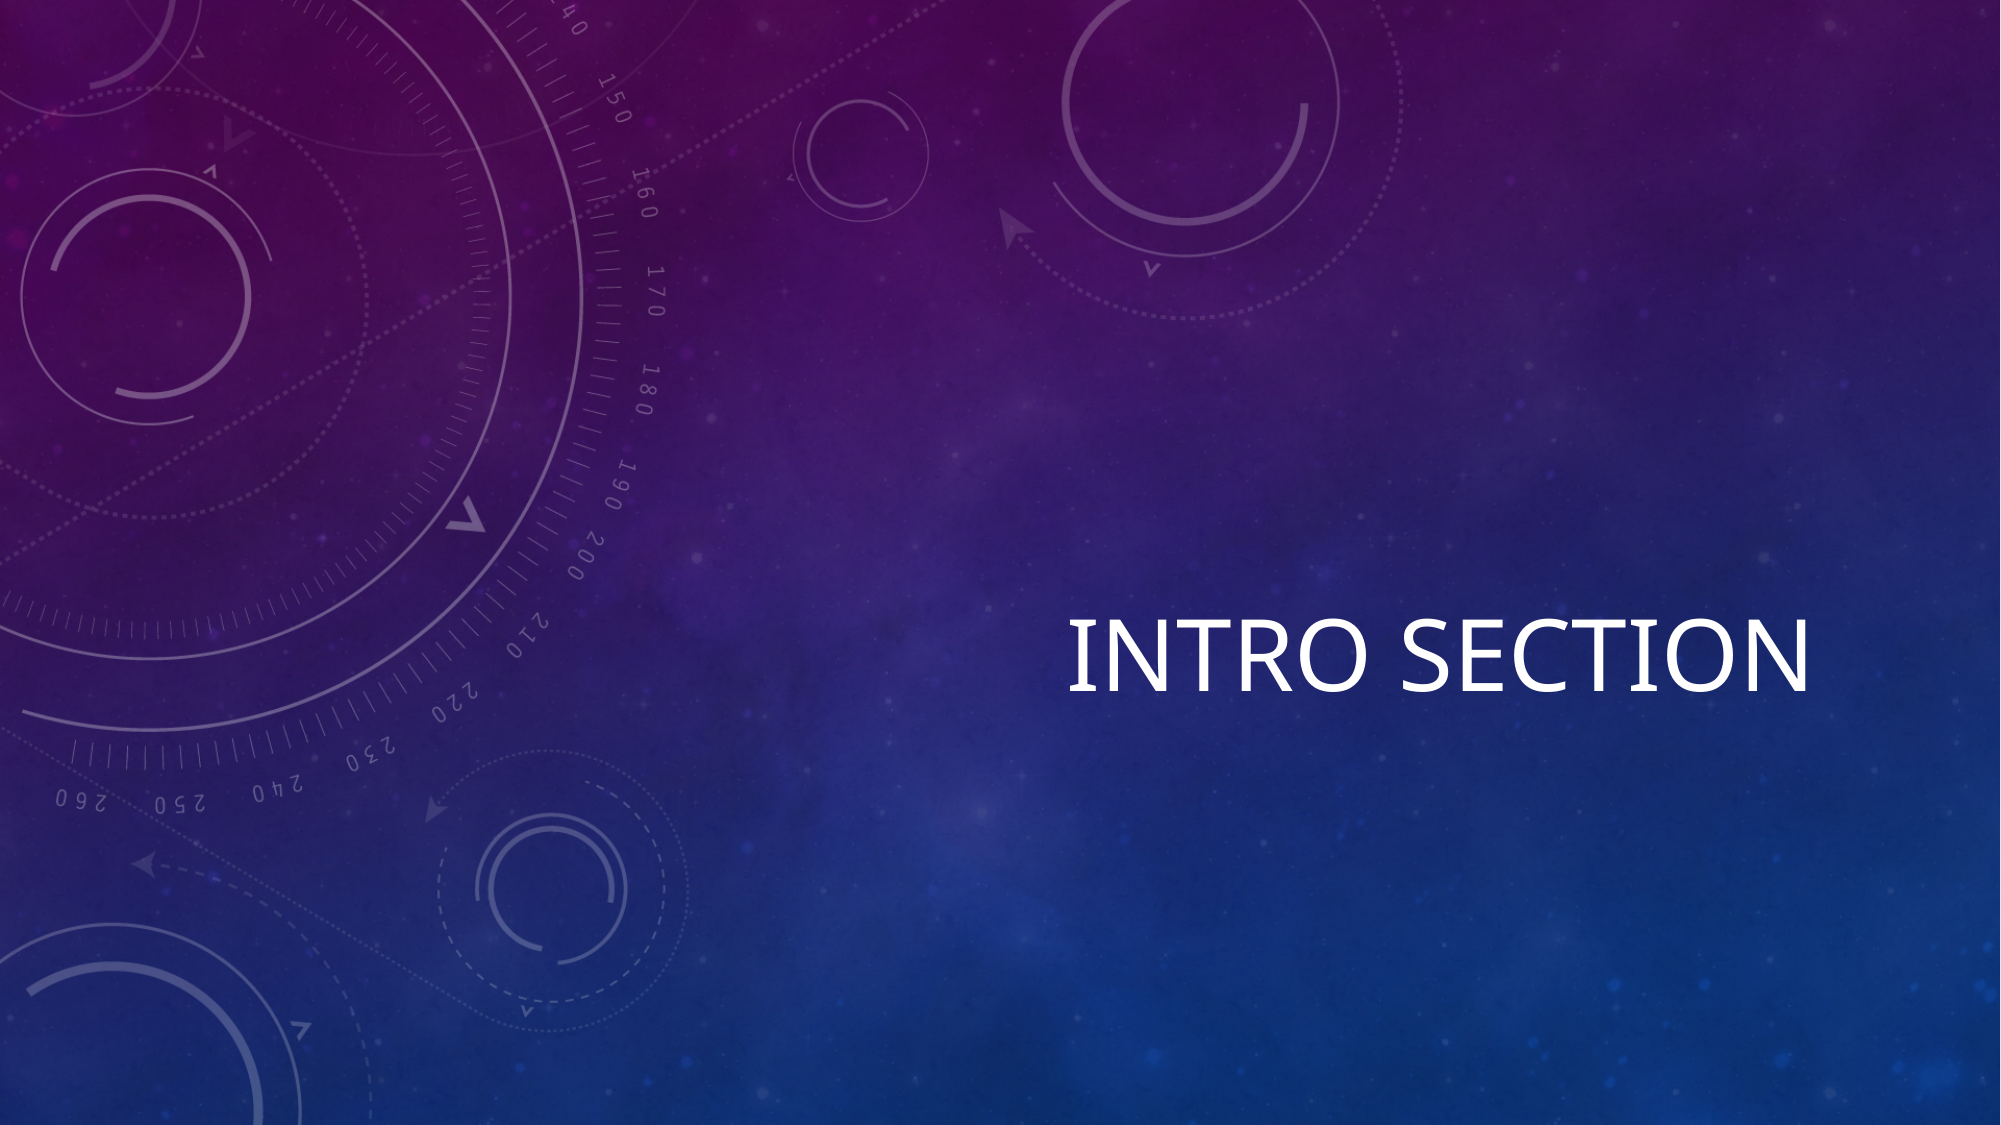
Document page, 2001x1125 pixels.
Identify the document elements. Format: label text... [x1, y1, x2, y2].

picture [0, 0, 2001, 1125]
title Intro Section [650, 322, 1831, 720]
